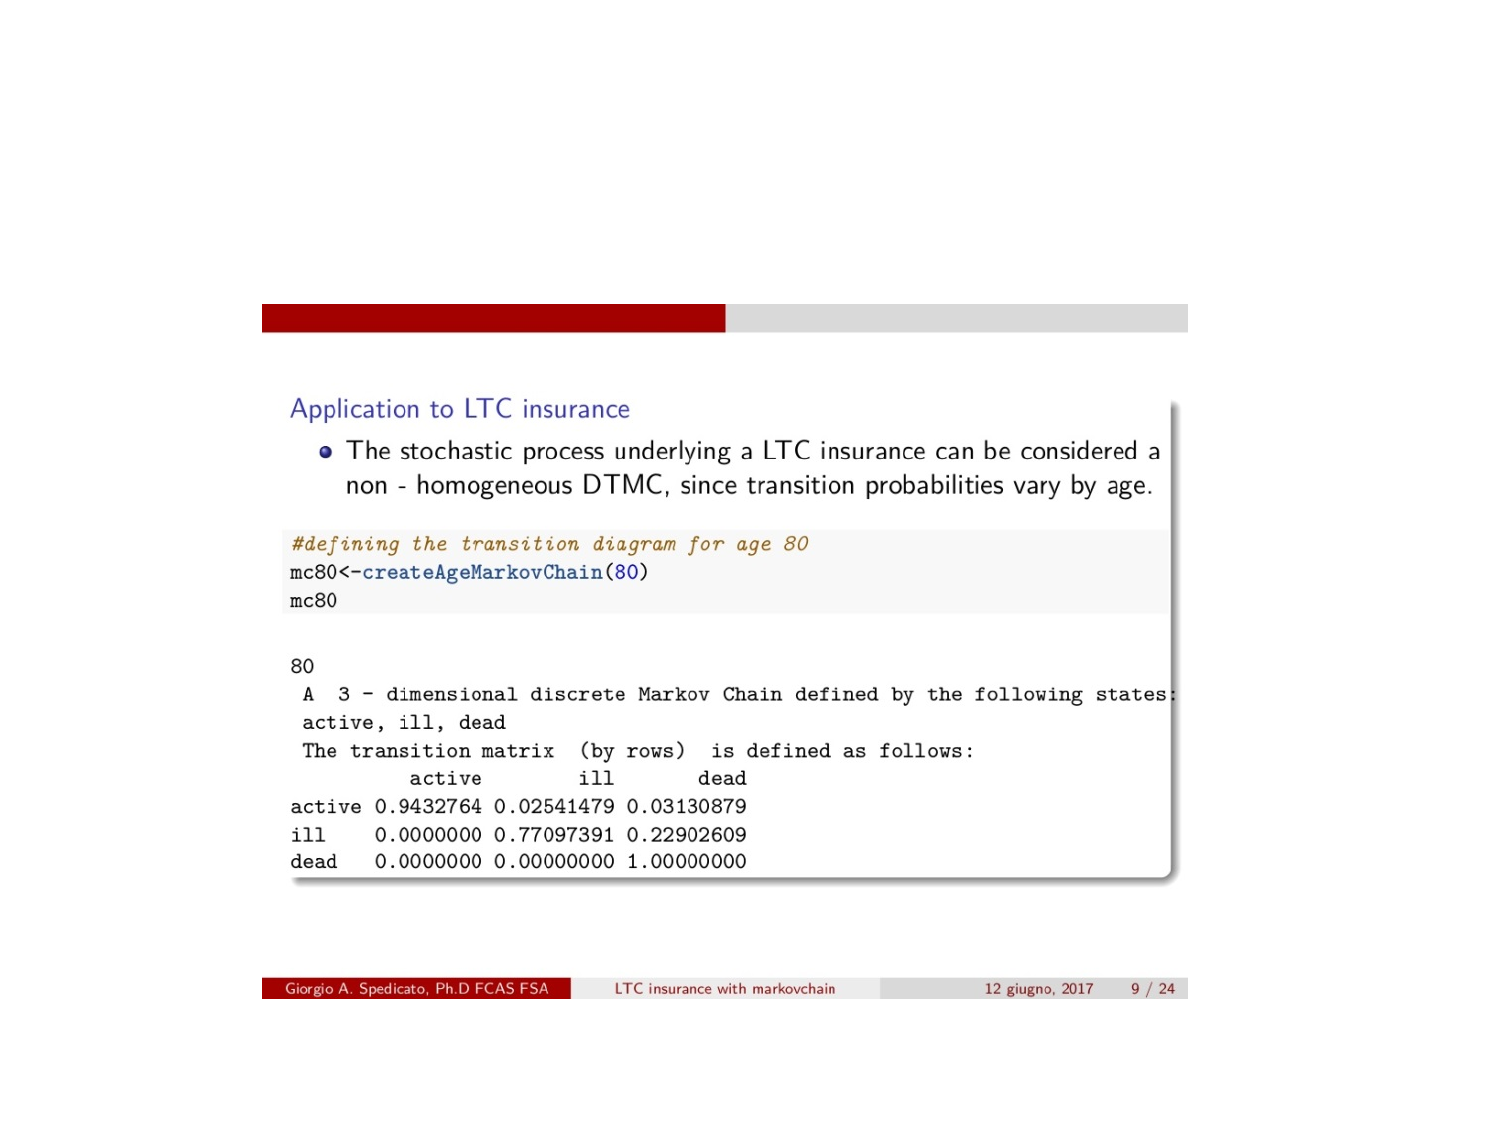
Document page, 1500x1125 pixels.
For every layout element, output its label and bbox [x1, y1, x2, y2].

picture [262, 304, 1188, 999]
